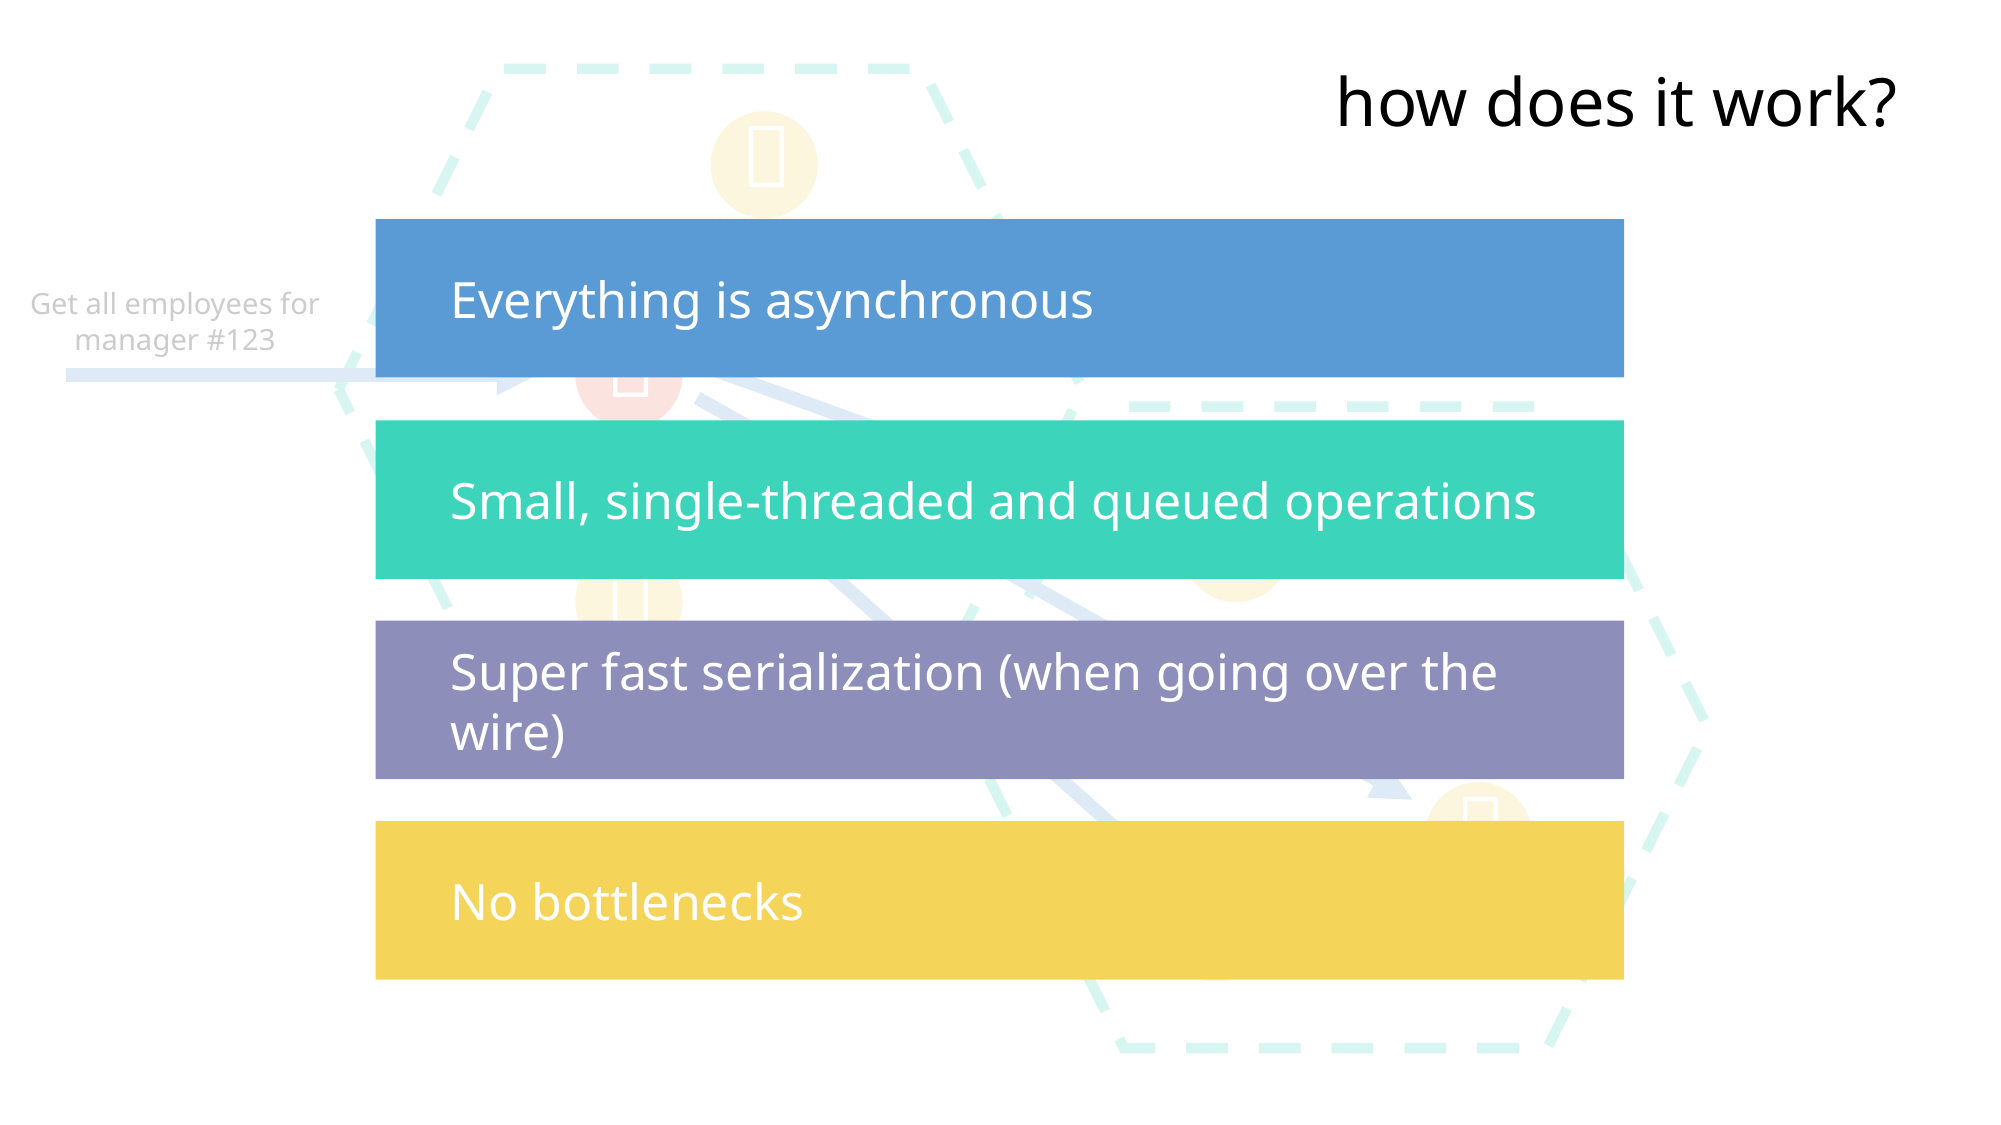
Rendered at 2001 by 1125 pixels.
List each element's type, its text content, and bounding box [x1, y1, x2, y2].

text_box Super fast serialization (when going over the wire) [1413, 620, 1625, 780]
text_box Small, single-threaded and queued operations [375, 419, 697, 580]
text_box No bottlenecks [375, 820, 1625, 981]
text_box Everything is asynchronous [375, 218, 1625, 378]
text_box Super fast serialization (when going over the wire) [375, 620, 673, 780]
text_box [698, 364, 1163, 397]
text_box [0, 0, 1882, 1103]
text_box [673, 432, 1163, 871]
text_box Small, single-threaded and queued operations [1413, 419, 1625, 580]
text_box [697, 397, 1413, 800]
text_box how does it work? [558, 51, 1913, 147]
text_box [654, 218, 721, 305]
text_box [679, 307, 850, 330]
